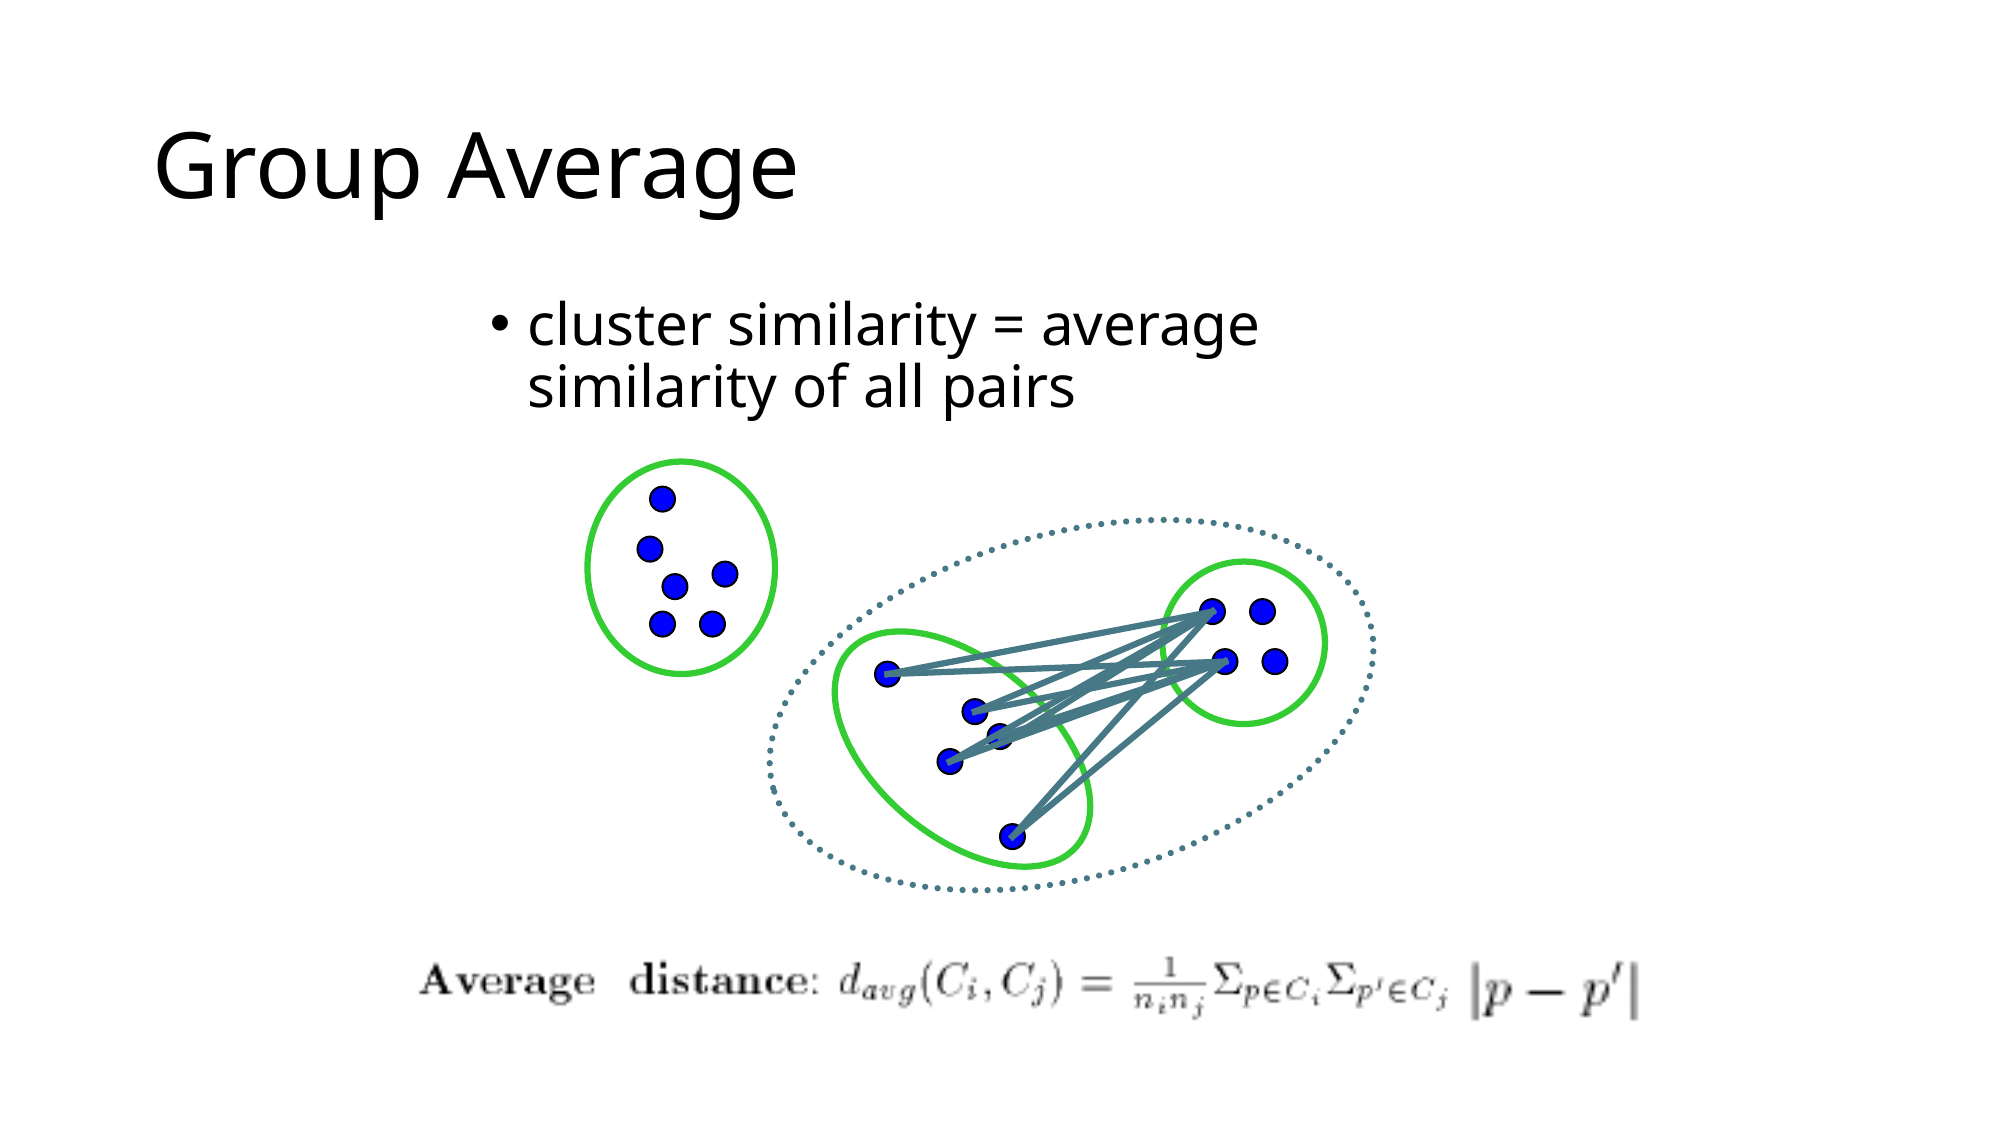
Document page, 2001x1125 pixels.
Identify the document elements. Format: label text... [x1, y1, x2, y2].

picture [411, 952, 1651, 1037]
title Group Average [137, 59, 1863, 278]
text_box [587, 461, 775, 675]
text_box [769, 519, 1374, 891]
list cluster similarity = average similarity of all pairs [474, 287, 1513, 623]
